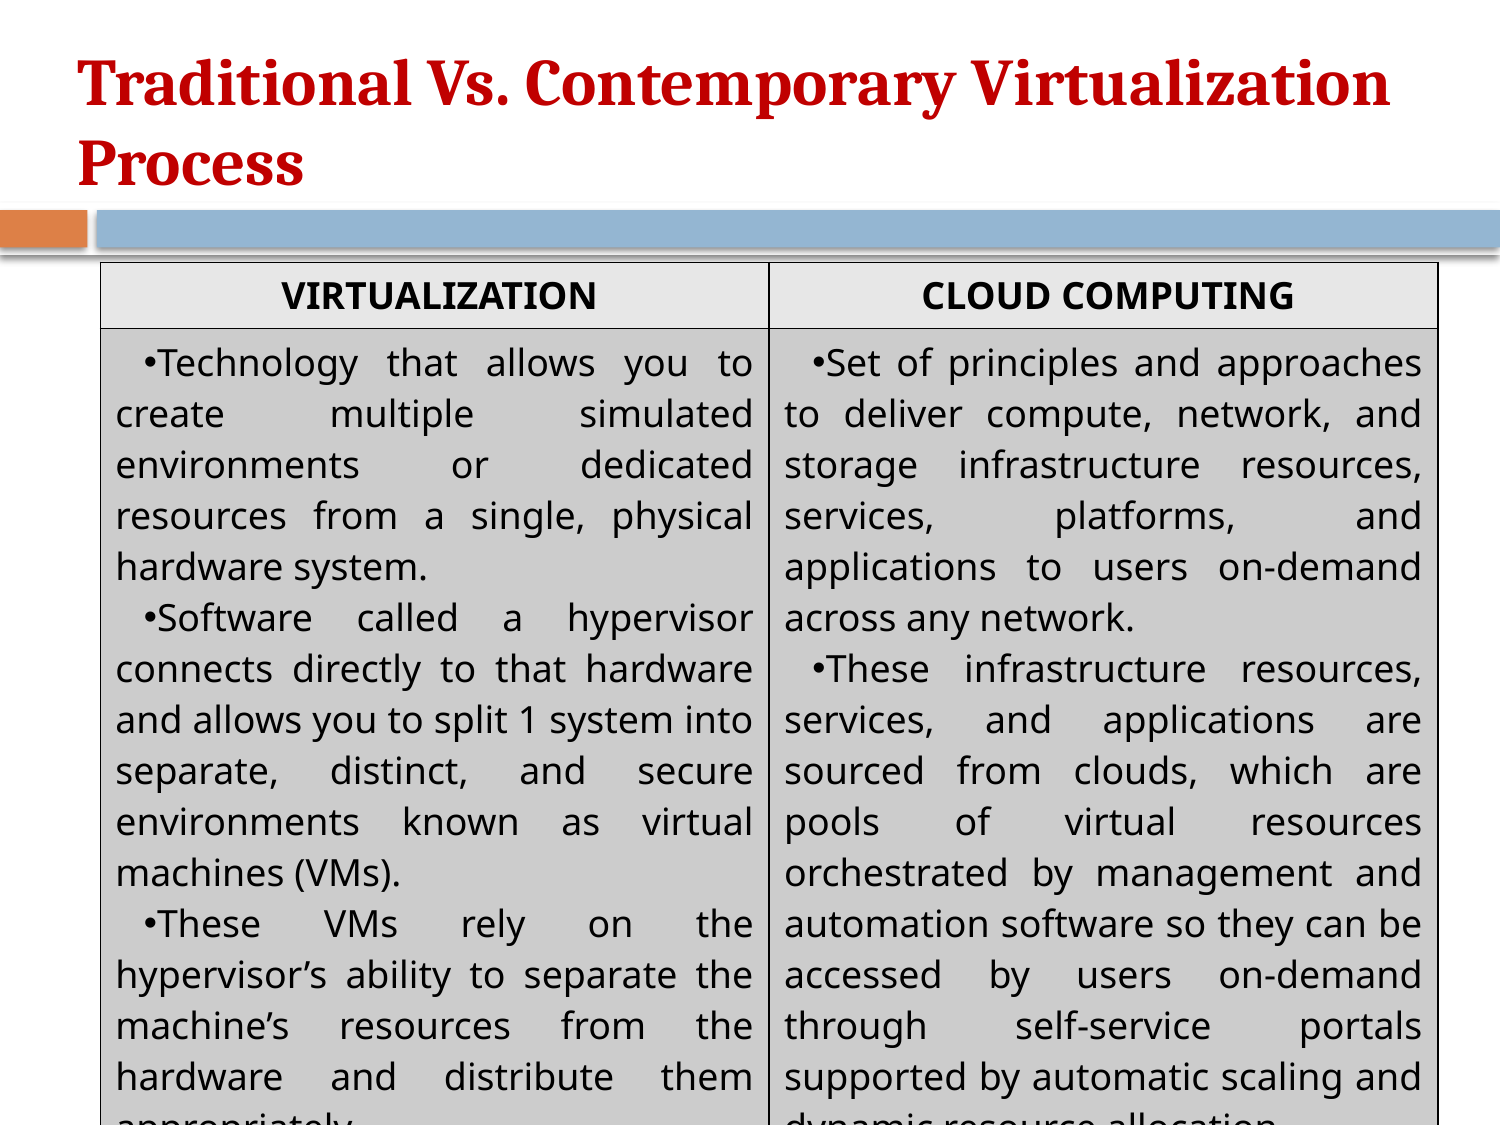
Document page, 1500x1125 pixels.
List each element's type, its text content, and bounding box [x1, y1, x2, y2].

table_header VIRTUALIZATION [101, 263, 768, 328]
title Traditional Vs. Contemporary Virtualization Process [62, 37, 1438, 200]
table_cell Set of principles and approaches to deliver compute, network, and storage infrastructure resources, services, platforms, and applications to users on-demand across any network. These infrastructure resources, services, and applications are sourced from clouds, which are pools of virtual resources orchestrated by management and automation software so they can be accessed by users on-demand through self-service portals supported by automatic scaling and dynamic resource allocation. [770, 329, 1437, 1125]
table_cell Technology that allows you to create multiple simulated environments or dedicated resources from a single, physical hardware system. Software called a hypervisor connects directly to that hardware and allows you to split 1 system into separate, distinct, and secure environments known as virtual machines (VMs). These VMs rely on the hypervisor’s ability to separate the machine’s resources from the hardware and distribute them appropriately. [101, 329, 768, 1125]
table_header CLOUD COMPUTING [770, 263, 1437, 328]
